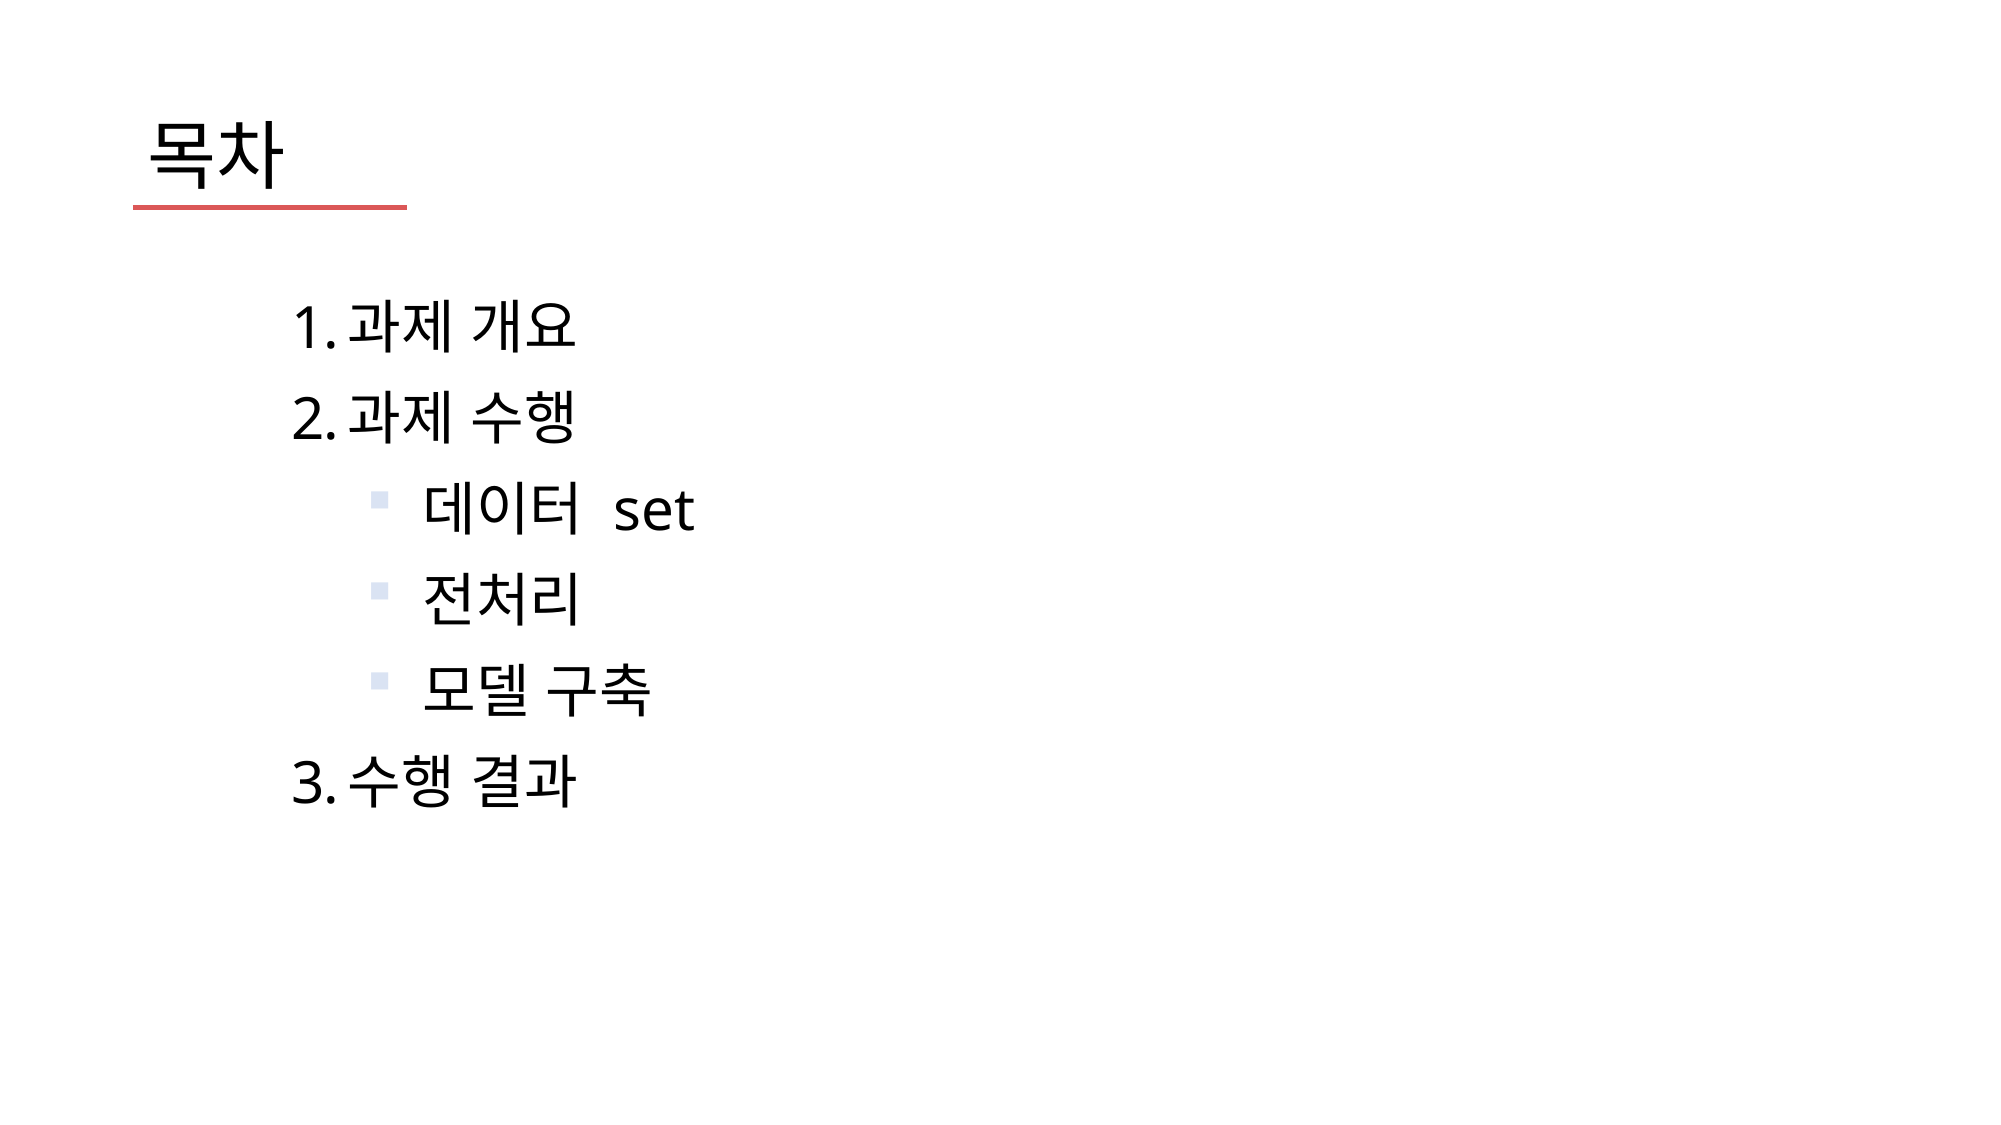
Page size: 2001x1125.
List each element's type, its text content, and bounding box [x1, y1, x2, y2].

text_box 과제 개요 과제 수행 데이터 set 전처리 모델 구축 수행 결과 [276, 261, 1277, 823]
text_box 목차 [132, 101, 1133, 206]
